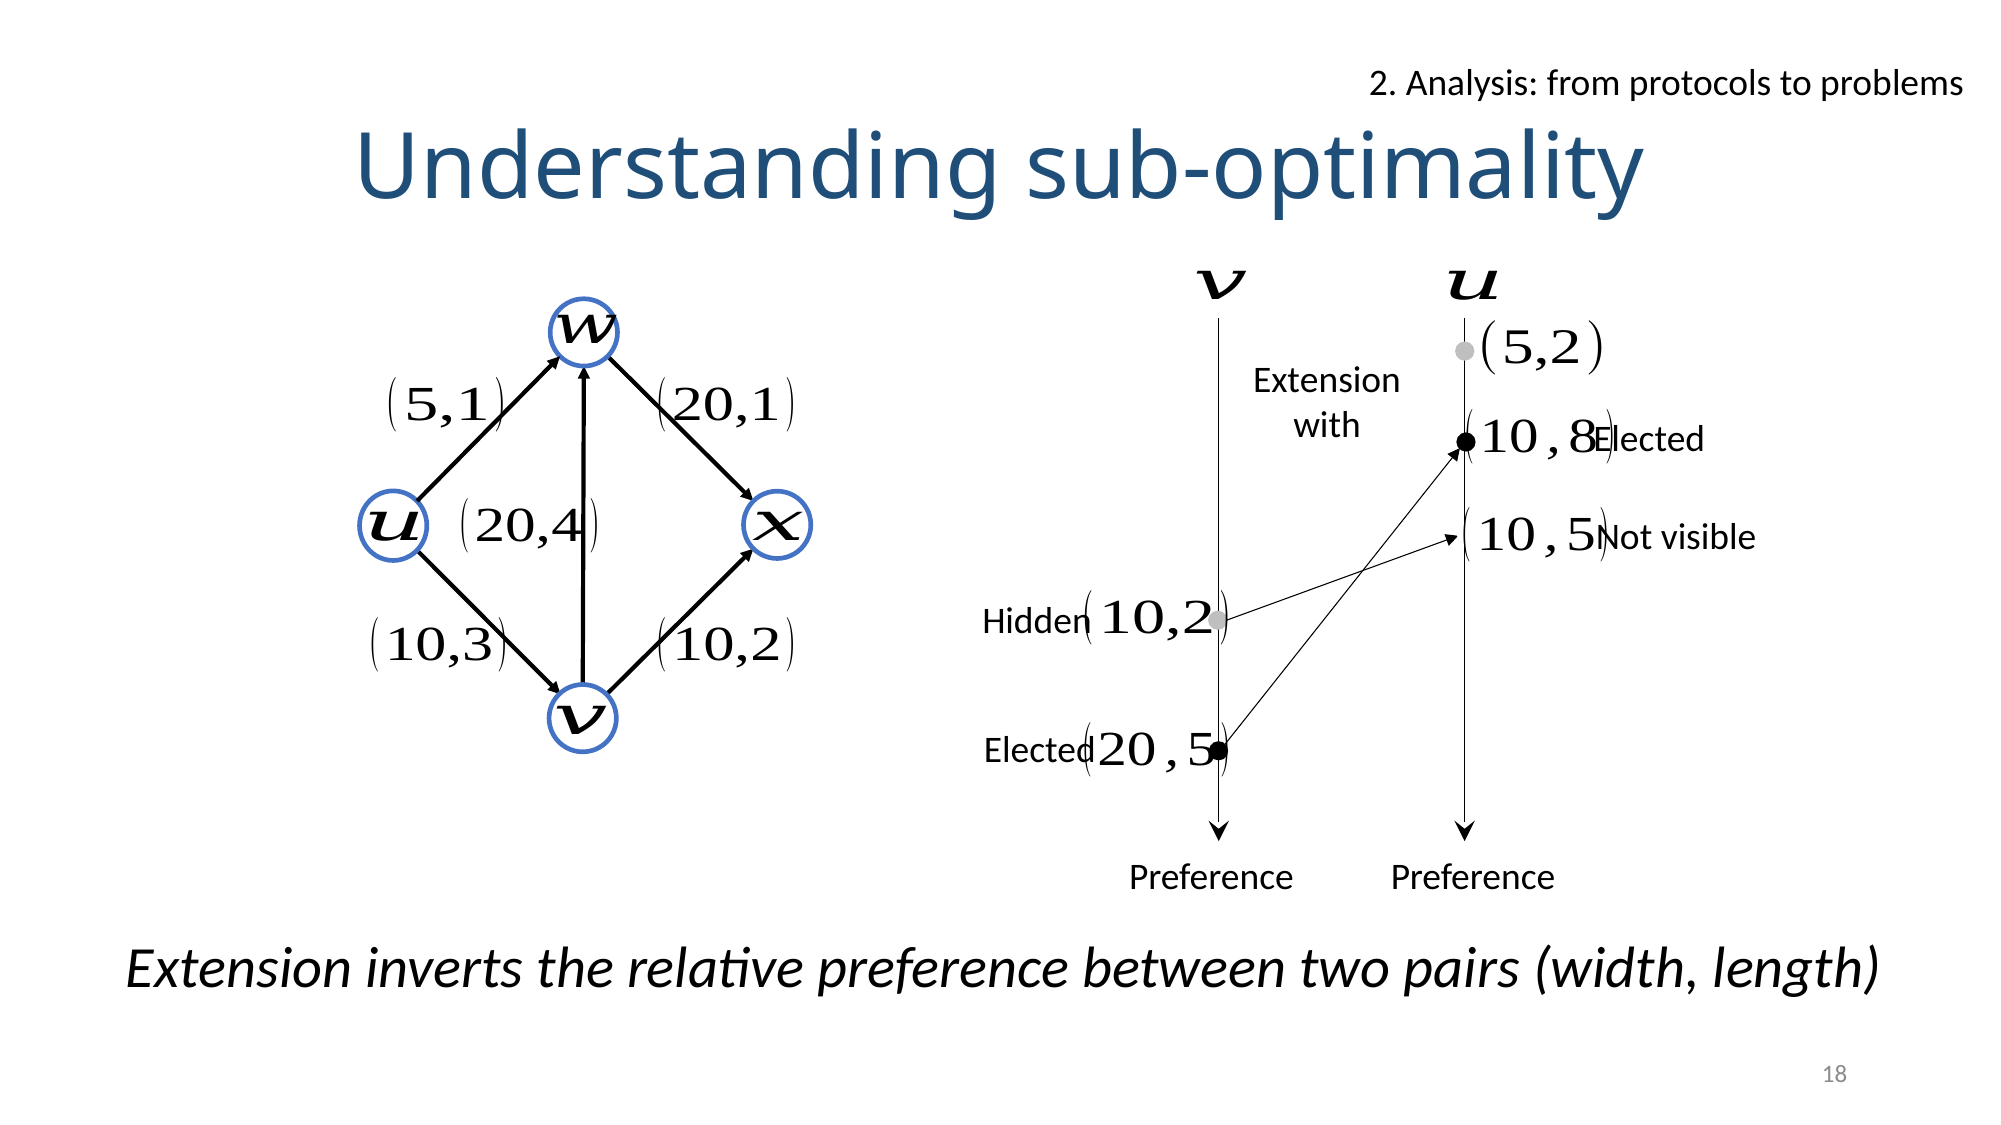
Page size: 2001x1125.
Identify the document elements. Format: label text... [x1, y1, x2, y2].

text_box [743, 491, 811, 559]
title Understanding sub-optimality [137, 59, 1863, 278]
text_box [1468, 432, 1476, 451]
text_box [1219, 610, 1224, 630]
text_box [416, 356, 560, 501]
text_box Not visible [1580, 504, 1772, 565]
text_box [1226, 535, 1459, 621]
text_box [606, 548, 754, 695]
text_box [607, 356, 754, 501]
slide_number 18 [1412, 1042, 1863, 1103]
text_box [1219, 741, 1226, 761]
text_box [1455, 341, 1464, 361]
text_box Extension inverts the relative preference between two pairs (width, length) [110, 921, 1926, 1007]
text_box [1209, 741, 1218, 761]
text_box [1456, 432, 1464, 452]
text_box Preference [1114, 844, 1309, 905]
text_box Elected [968, 717, 1111, 778]
text_box [1208, 610, 1218, 630]
text_box [1465, 526, 1477, 546]
text_box Elected [1578, 406, 1721, 467]
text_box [1224, 448, 1460, 745]
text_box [416, 550, 561, 695]
text_box 2. Analysis: from protocols to problems [1354, 50, 1980, 110]
text_box [550, 298, 618, 367]
text_box [1460, 526, 1464, 545]
text_box [1465, 341, 1475, 361]
text_box [359, 490, 427, 561]
text_box [549, 684, 617, 752]
text_box Preference [1375, 844, 1571, 905]
text_box Hidden [967, 588, 1107, 649]
